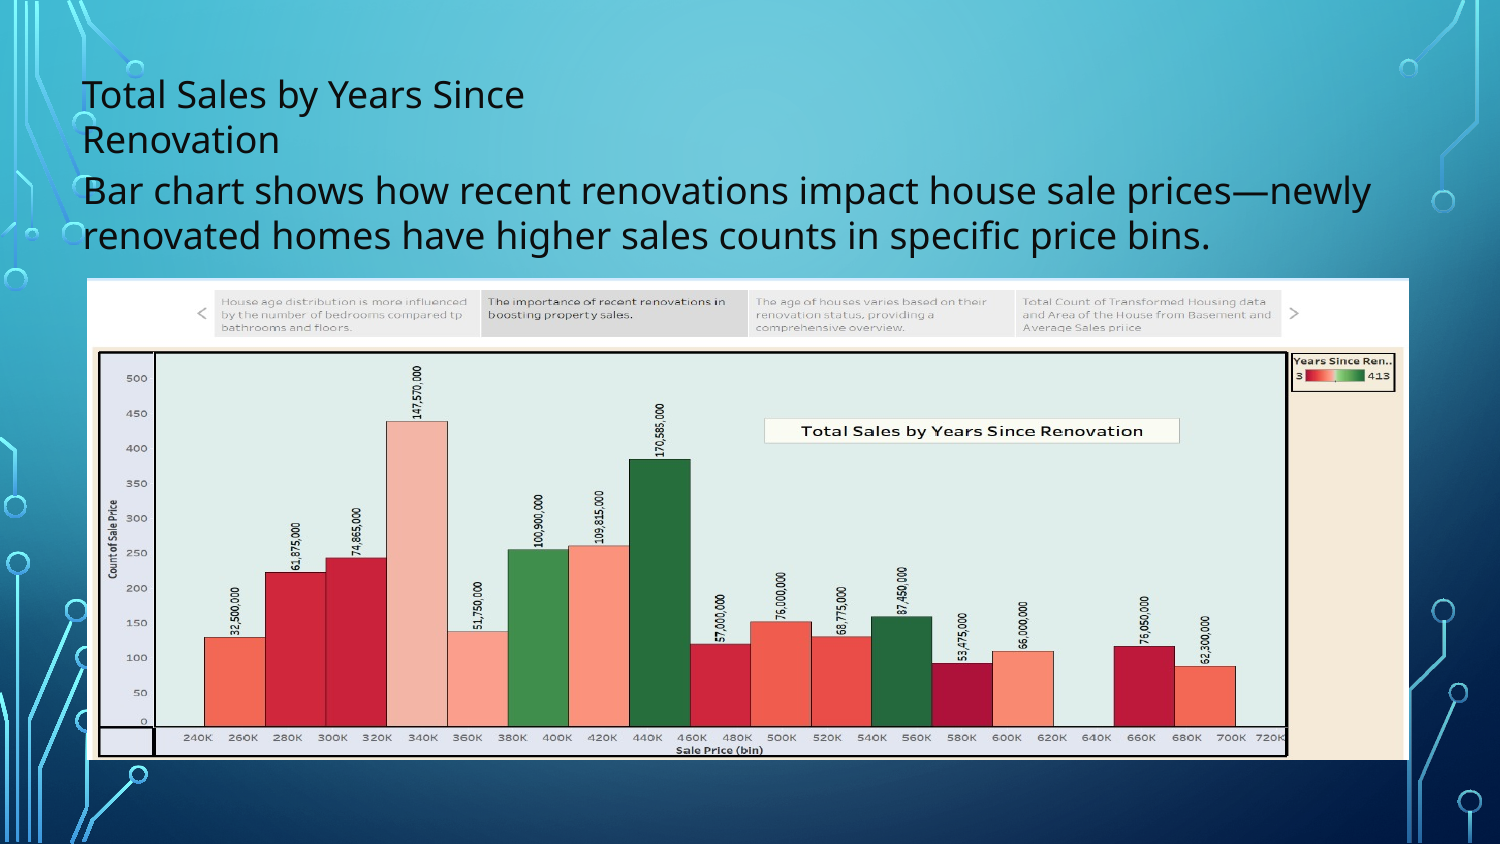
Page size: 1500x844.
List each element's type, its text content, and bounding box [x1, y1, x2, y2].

picture [86, 278, 1409, 760]
text_box Total Sales by Years Since Renovation [66, 55, 649, 176]
text_box Bar chart shows how recent renovations impact house sale prices—newly renovated homes have higher sales counts in specific price bins. [67, 152, 1409, 273]
